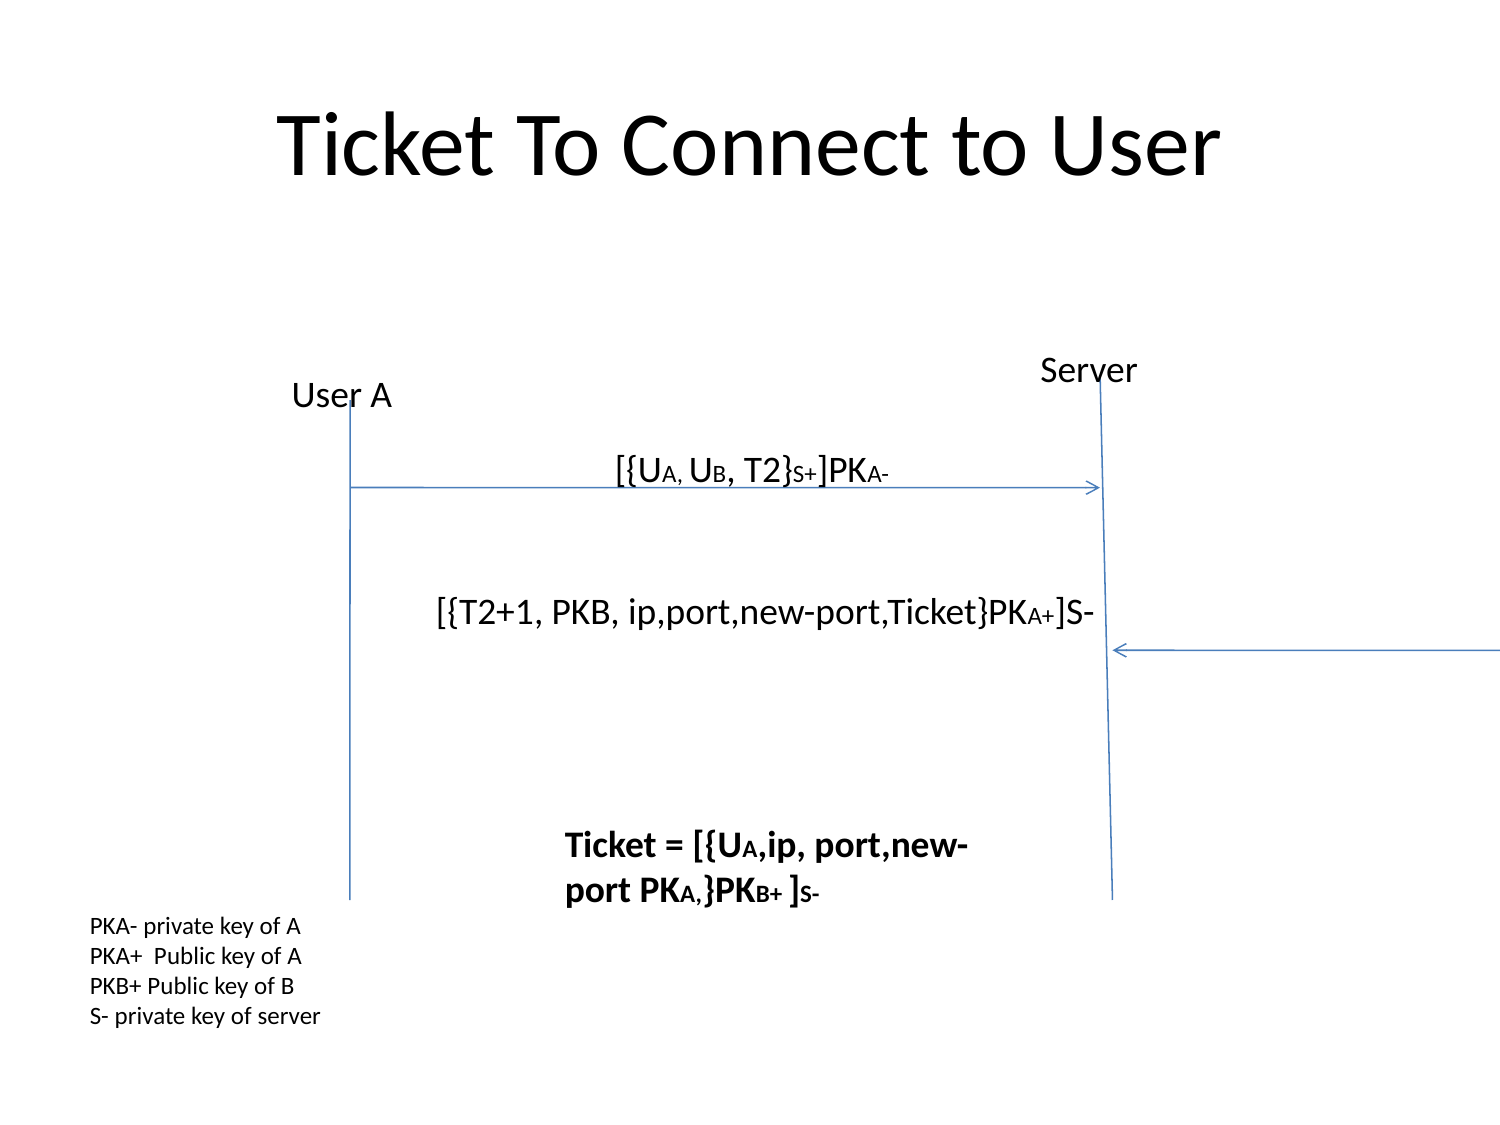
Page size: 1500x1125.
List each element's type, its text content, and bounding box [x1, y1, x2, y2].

text_box Ticket = [{UA,ip, port,new-port PKA,}PKB+ ]S- [549, 812, 988, 963]
text_box [1106, 685, 1114, 901]
text_box [1099, 398, 1106, 579]
text_box [{T2+1, PKB, ip,port,new-port,Ticket}PKA+]S- [421, 579, 1117, 685]
text_box [1117, 643, 1500, 658]
text_box Ticket To Connect to User [75, 45, 1425, 233]
text_box Server [1025, 337, 1179, 398]
text_box User A [276, 362, 430, 423]
text_box PKA- private key of A PKA+ Public key of A PKB+ Public key of B S- private key of server [75, 262, 1425, 1005]
text_box [{UA, UB, T2}S+]PKA- [600, 437, 1063, 498]
text_box [1063, 480, 1100, 495]
